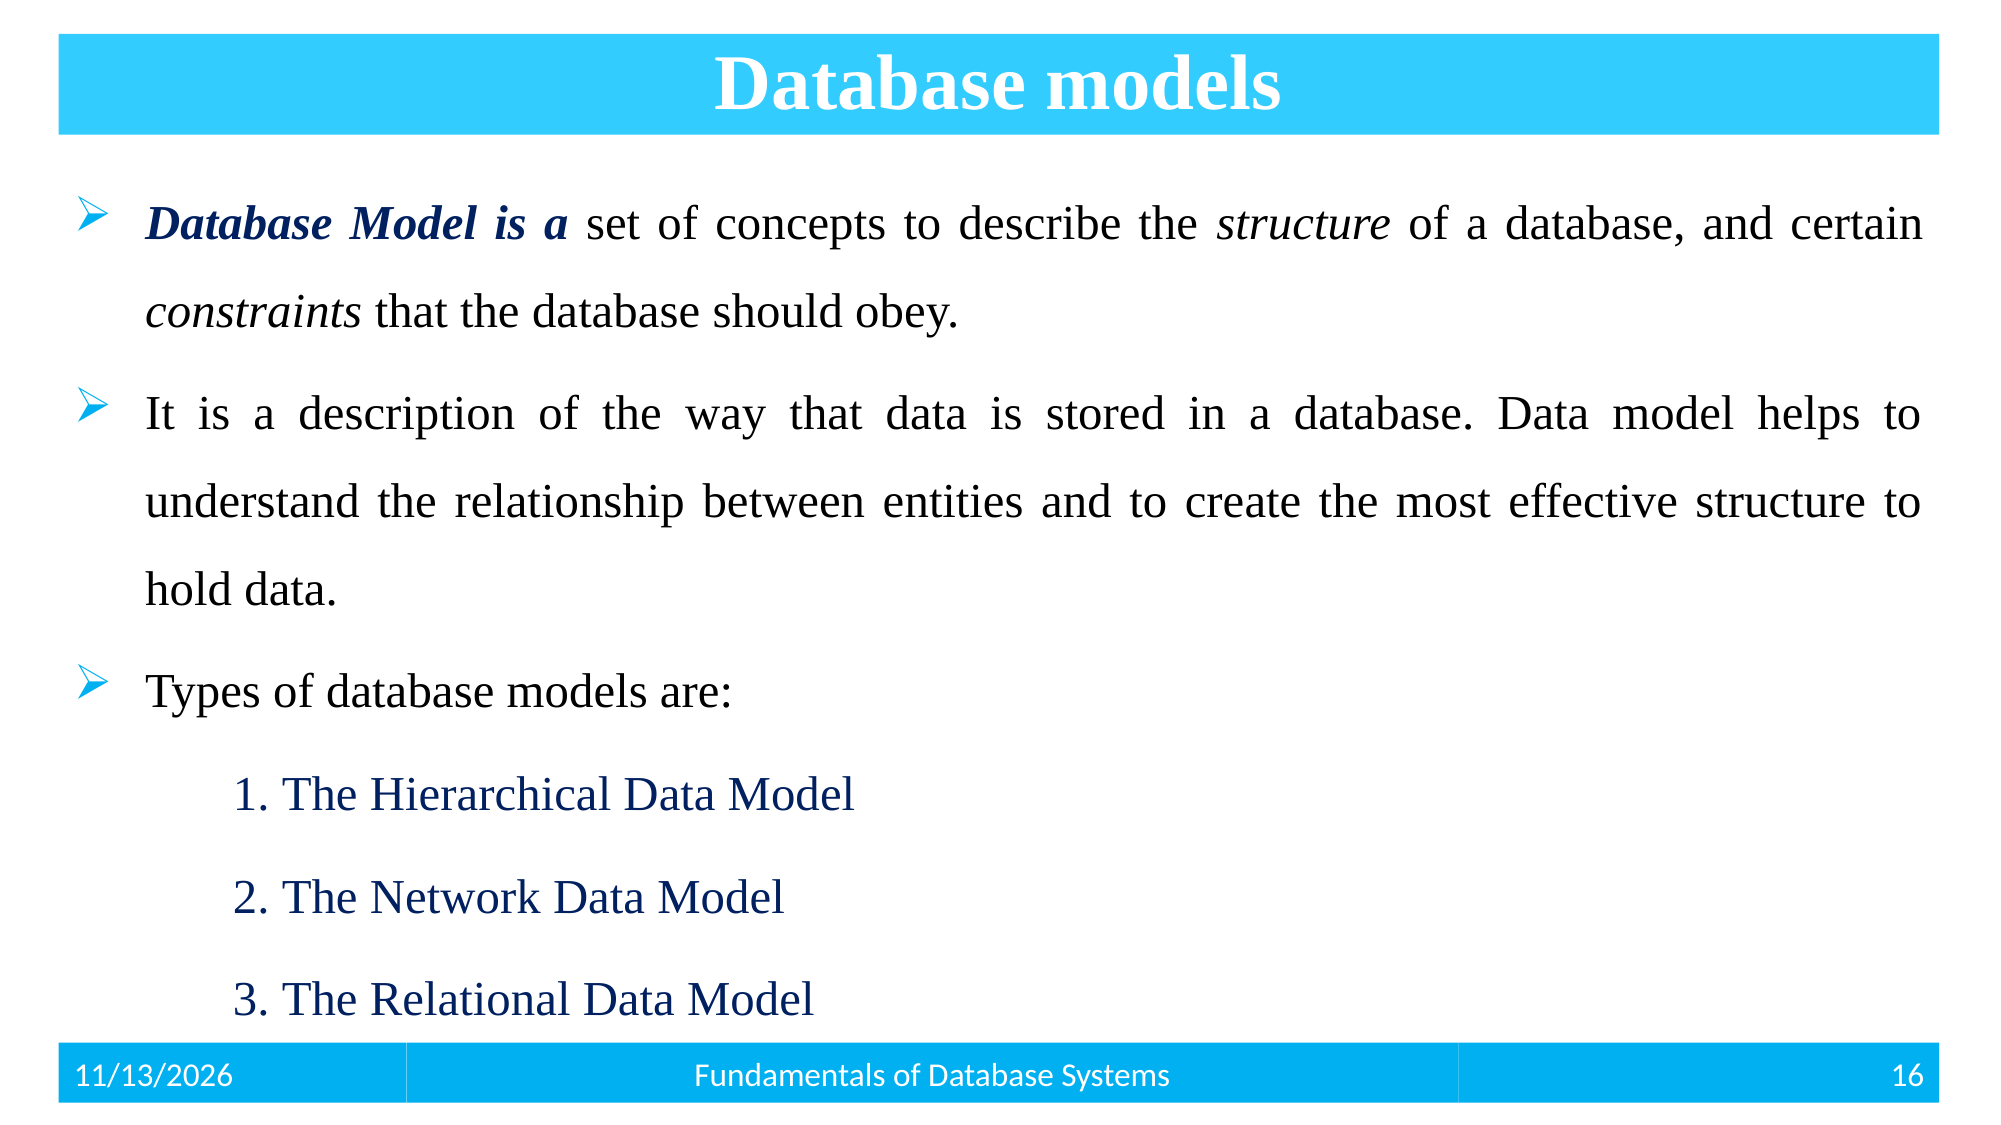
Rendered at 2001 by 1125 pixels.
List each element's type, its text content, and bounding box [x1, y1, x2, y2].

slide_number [58, 1042, 406, 1103]
footer Fundamentals of Database Systems [406, 1042, 1458, 1103]
title Database models [58, 33, 1940, 135]
slide_number 16 [1458, 1042, 1940, 1103]
list Database Model is a set of concepts to describe the structure of a database, and certain constraints that the database should obey. It is a description of the way that data is stored in a database. Data model helps to understand the relationship between entities and to create the most effective structure to hold data. Types of database models are: 1. The Hierarchical Data Model 2. The Network Data Model 3. The Relational Data Model [58, 154, 1940, 1042]
